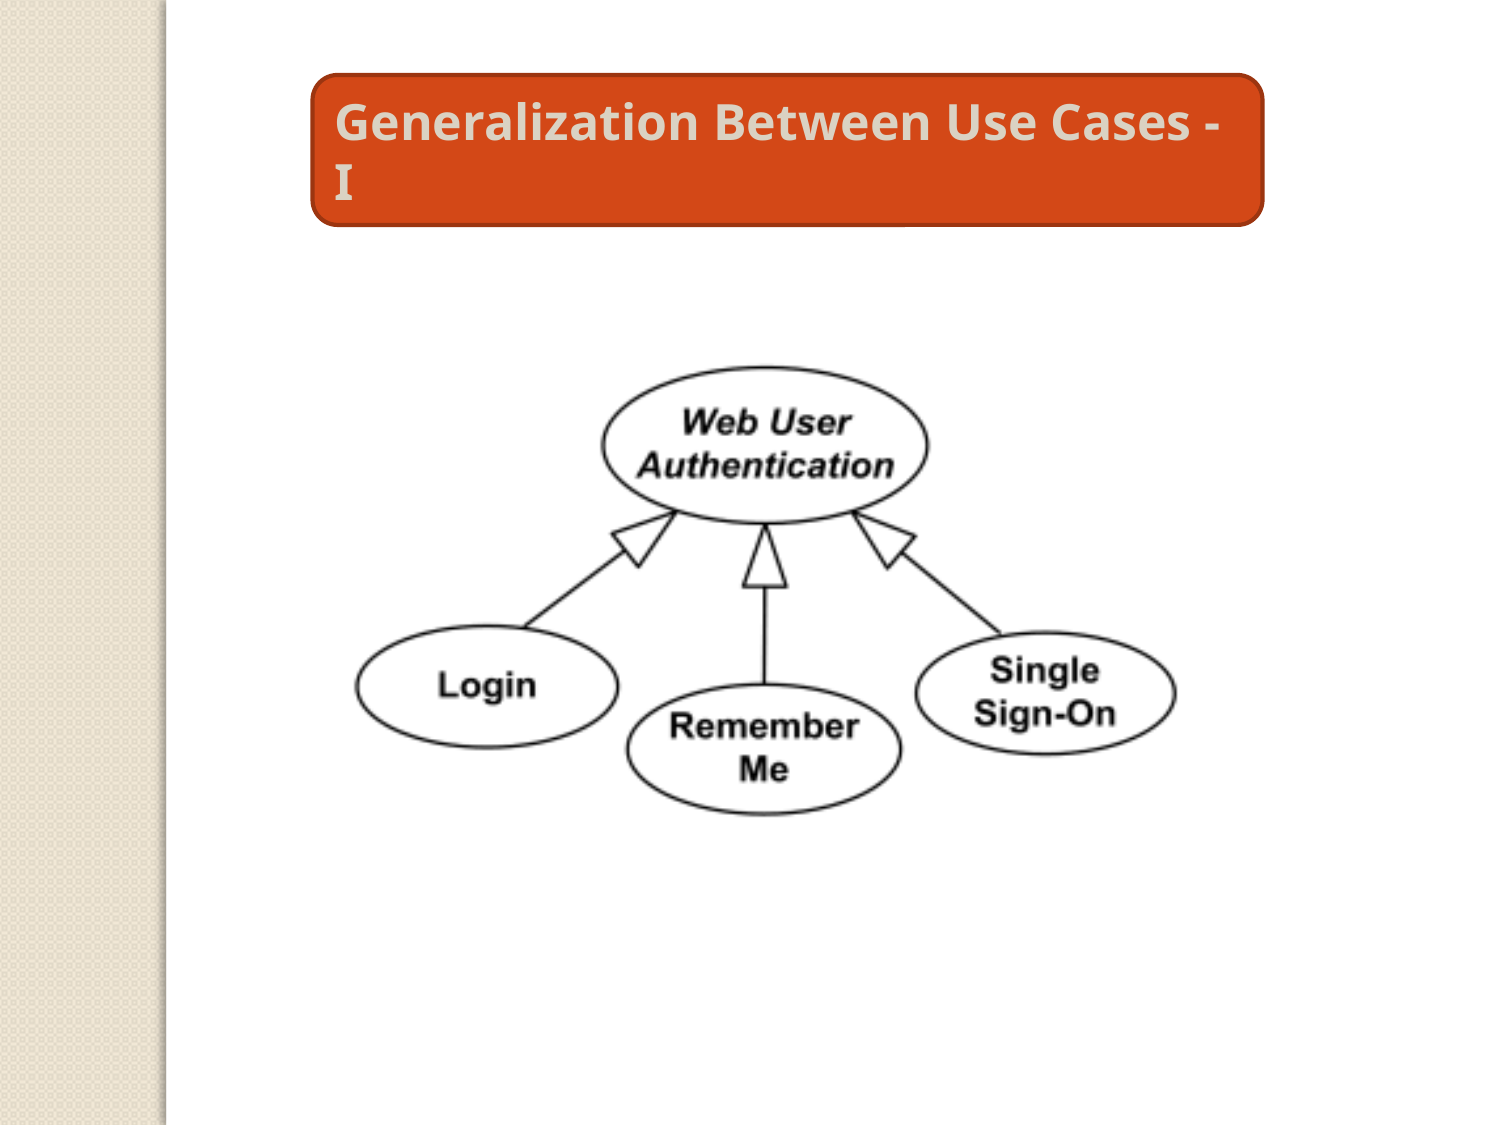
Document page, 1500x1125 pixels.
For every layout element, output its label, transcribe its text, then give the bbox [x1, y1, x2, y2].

picture [349, 349, 1188, 826]
text_box Generalization Between Use Cases - I [310, 72, 1265, 228]
